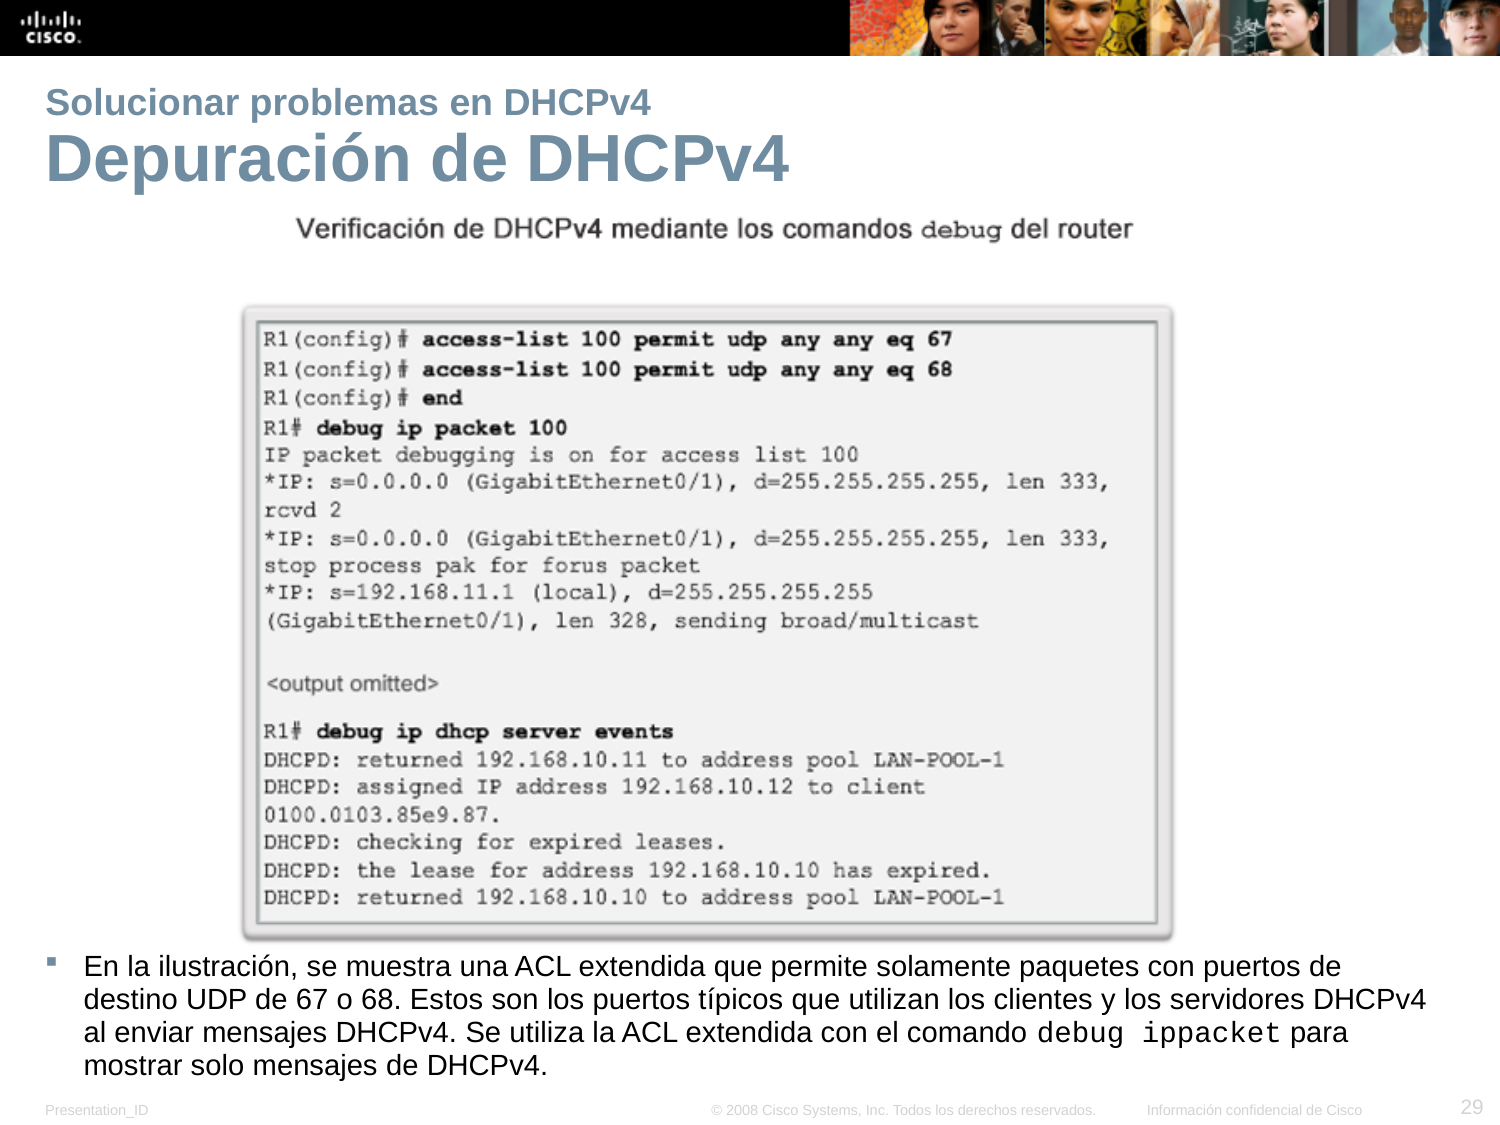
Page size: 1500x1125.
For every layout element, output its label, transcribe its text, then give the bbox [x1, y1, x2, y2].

picture [0, 0, 1500, 56]
title Solucionar problemas en DHCPv4 Depuración de DHCPv4 [31, 64, 1471, 203]
text_box En la ilustración, se muestra una ACL extendida que permite solamente paquetes con puertos de destino UDP de 67 o 68. Estos son los puertos típicos que utilizan los clientes y los servidores DHCPv4 al enviar mensajes DHCPv4. Se utiliza la ACL extendida con el comando debug ippacket para mostrar solo mensajes de DHCPv4. [29, 942, 1457, 1090]
picture [216, 207, 1217, 983]
